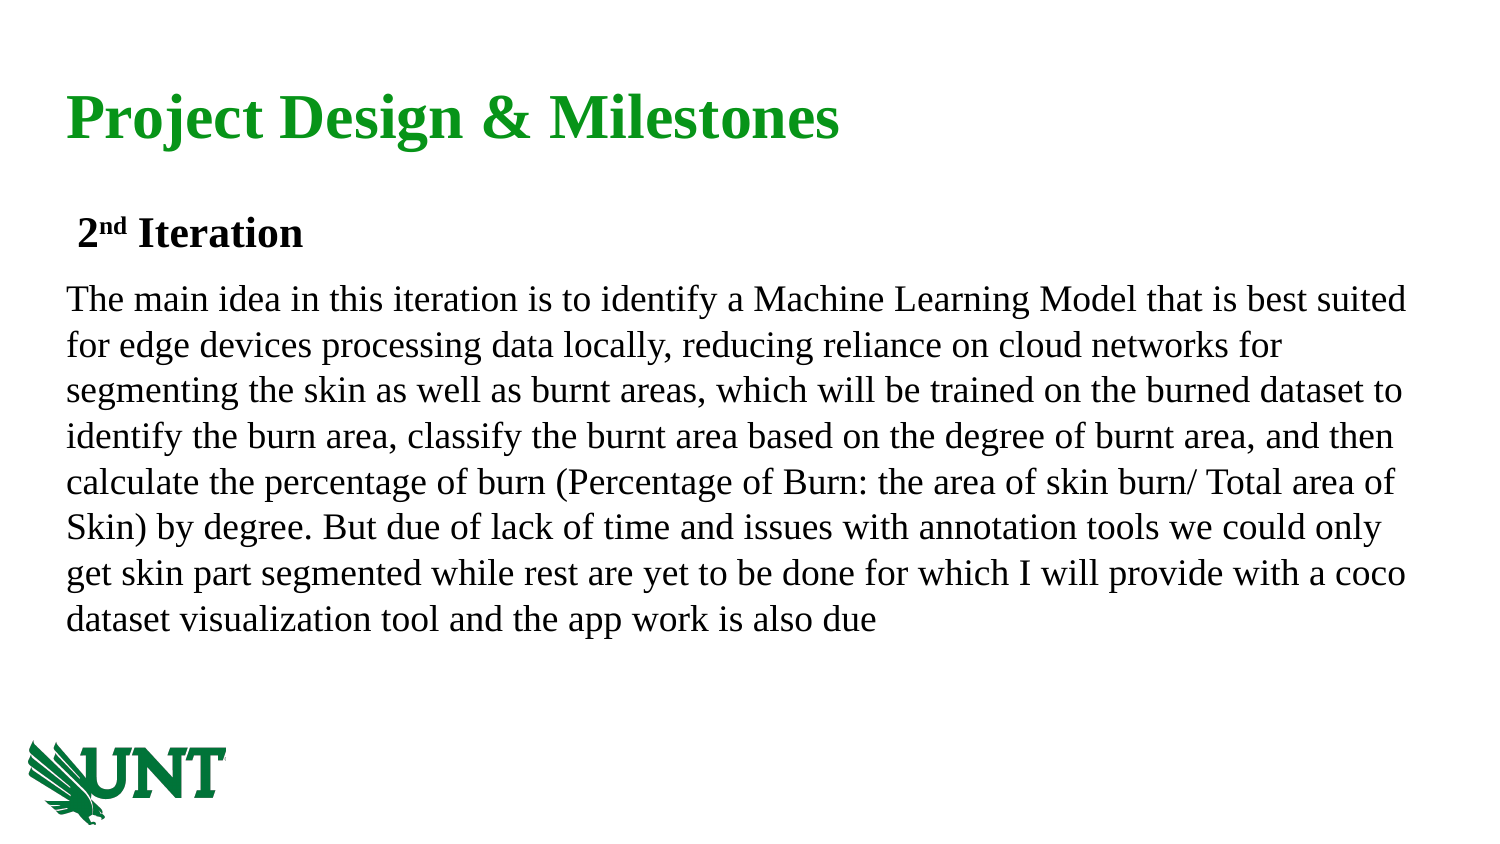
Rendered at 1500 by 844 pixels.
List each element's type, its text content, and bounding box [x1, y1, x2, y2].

picture [28, 739, 226, 825]
list 2nd Iteration The main idea in this iteration is to identify a Machine Learning Model that is best suited for edge devices processing data locally, reducing reliance on cloud networks for segmenting the skin as well as burnt areas, which will be trained on the burned dataset to identify the burn area, classify the burnt area based on the degree of burnt area, and then calculate the percentage of burn (Percentage of Burn: the area of skin burn/ Total area of Skin) by degree. But due of lack of time and issues with annotation tools we could only get skin part segmented while rest are yet to be done for which I will provide with a coco dataset visualization tool and the app work is also due [51, 189, 1449, 750]
title Project Design & Milestones [51, 72, 1449, 167]
